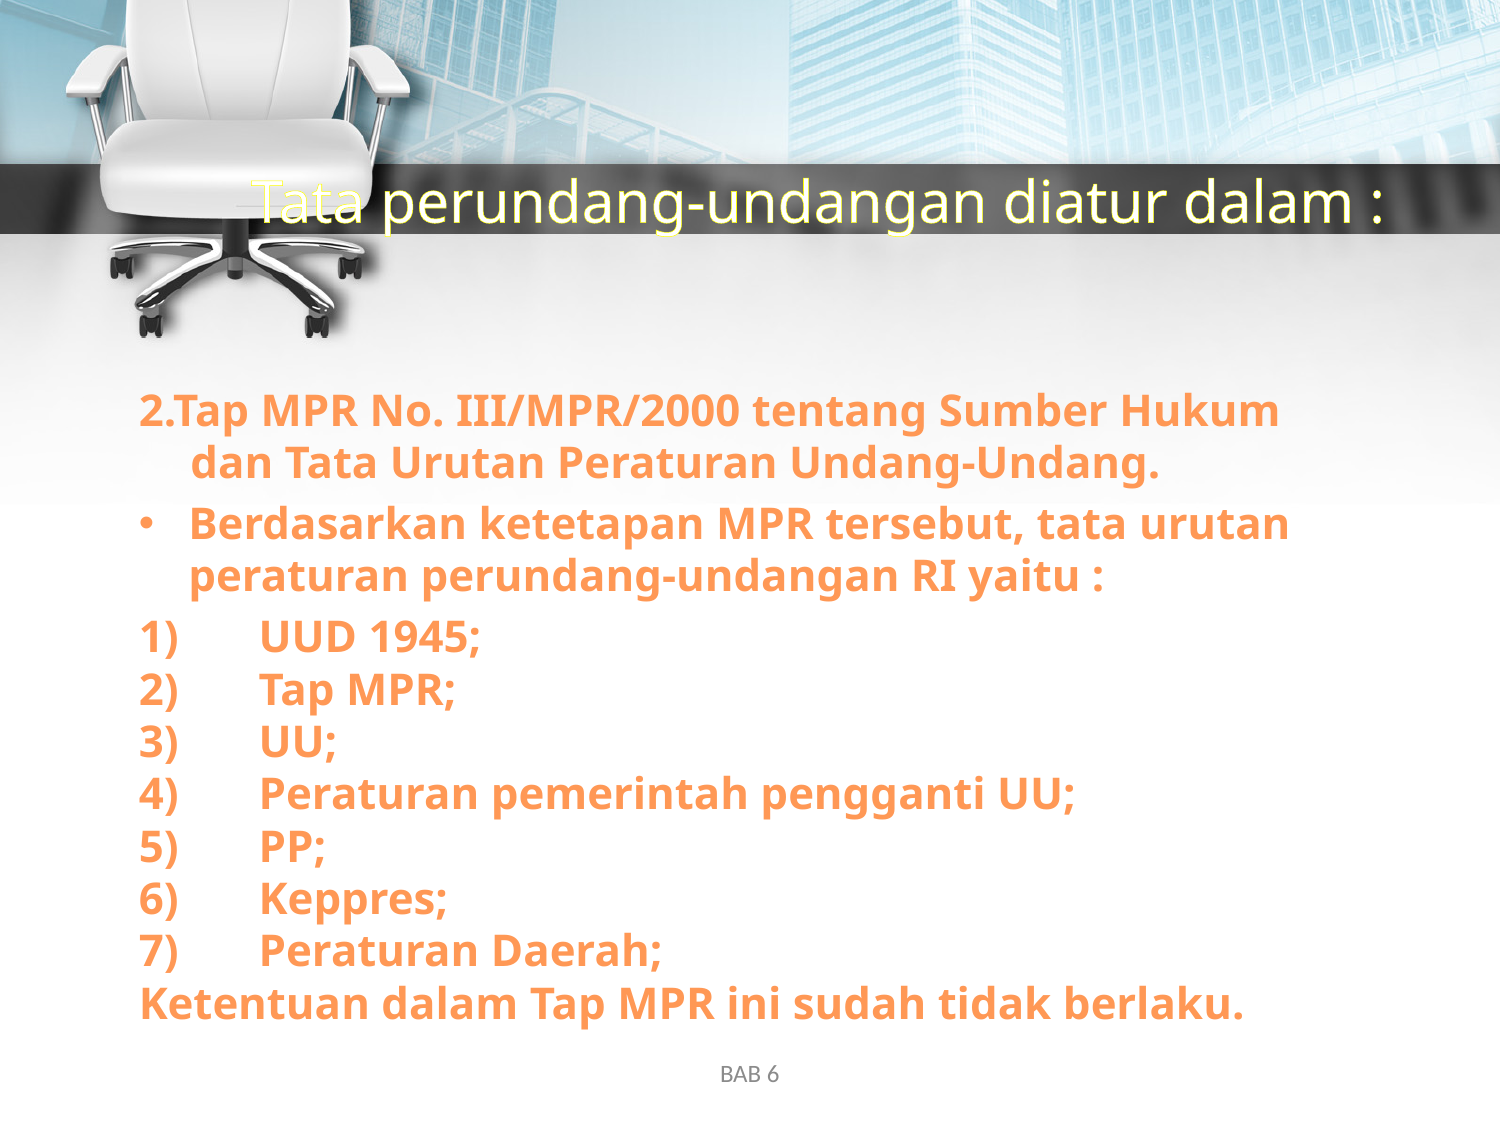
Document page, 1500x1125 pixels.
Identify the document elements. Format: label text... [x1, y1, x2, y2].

picture [0, 0, 1500, 1125]
footer BAB 6 [512, 1042, 988, 1103]
title Tata perundang-undangan diatur dalam : [123, 136, 1402, 262]
list 2.Tap MPR No. III/MPR/2000 tentang Sumber Hukum dan Tata Urutan Peraturan Undang-Undang. Berdasarkan ketetapan MPR tersebut, tata urutan peraturan perundang-undangan RI yaitu : 1) UUD 1945; 2) Tap MPR; 3) UU; 4) Peraturan pemerintah pengganti UU; 5) PP; 6) Keppres; 7) Peraturan Daerah; Ketentuan dalam Tap MPR ini sudah tidak berlaku. [123, 375, 1377, 1039]
